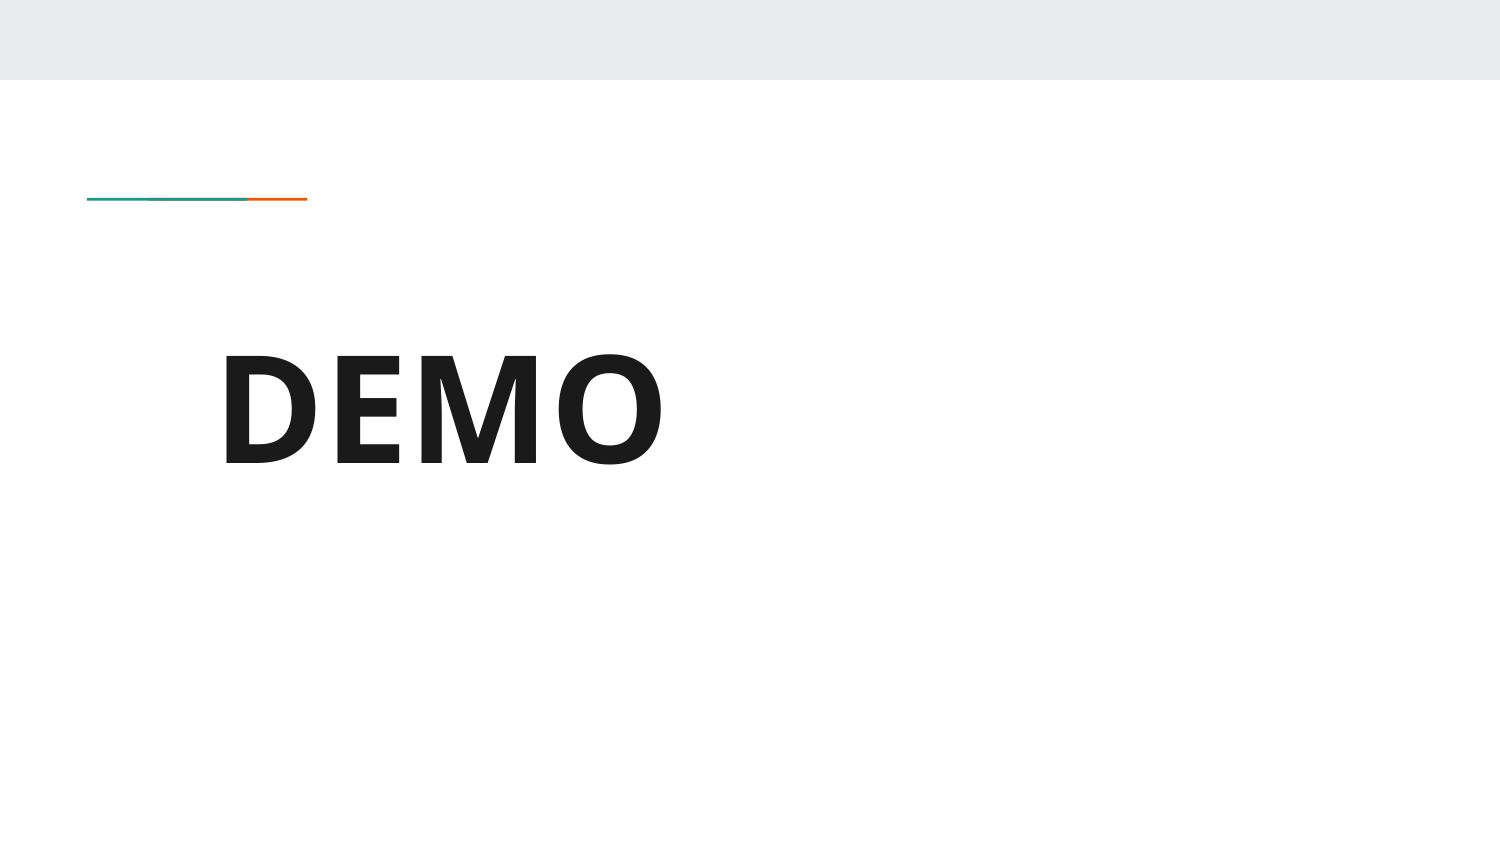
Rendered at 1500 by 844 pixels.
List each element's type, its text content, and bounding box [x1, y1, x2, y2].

title DEMO [198, 298, 1352, 463]
